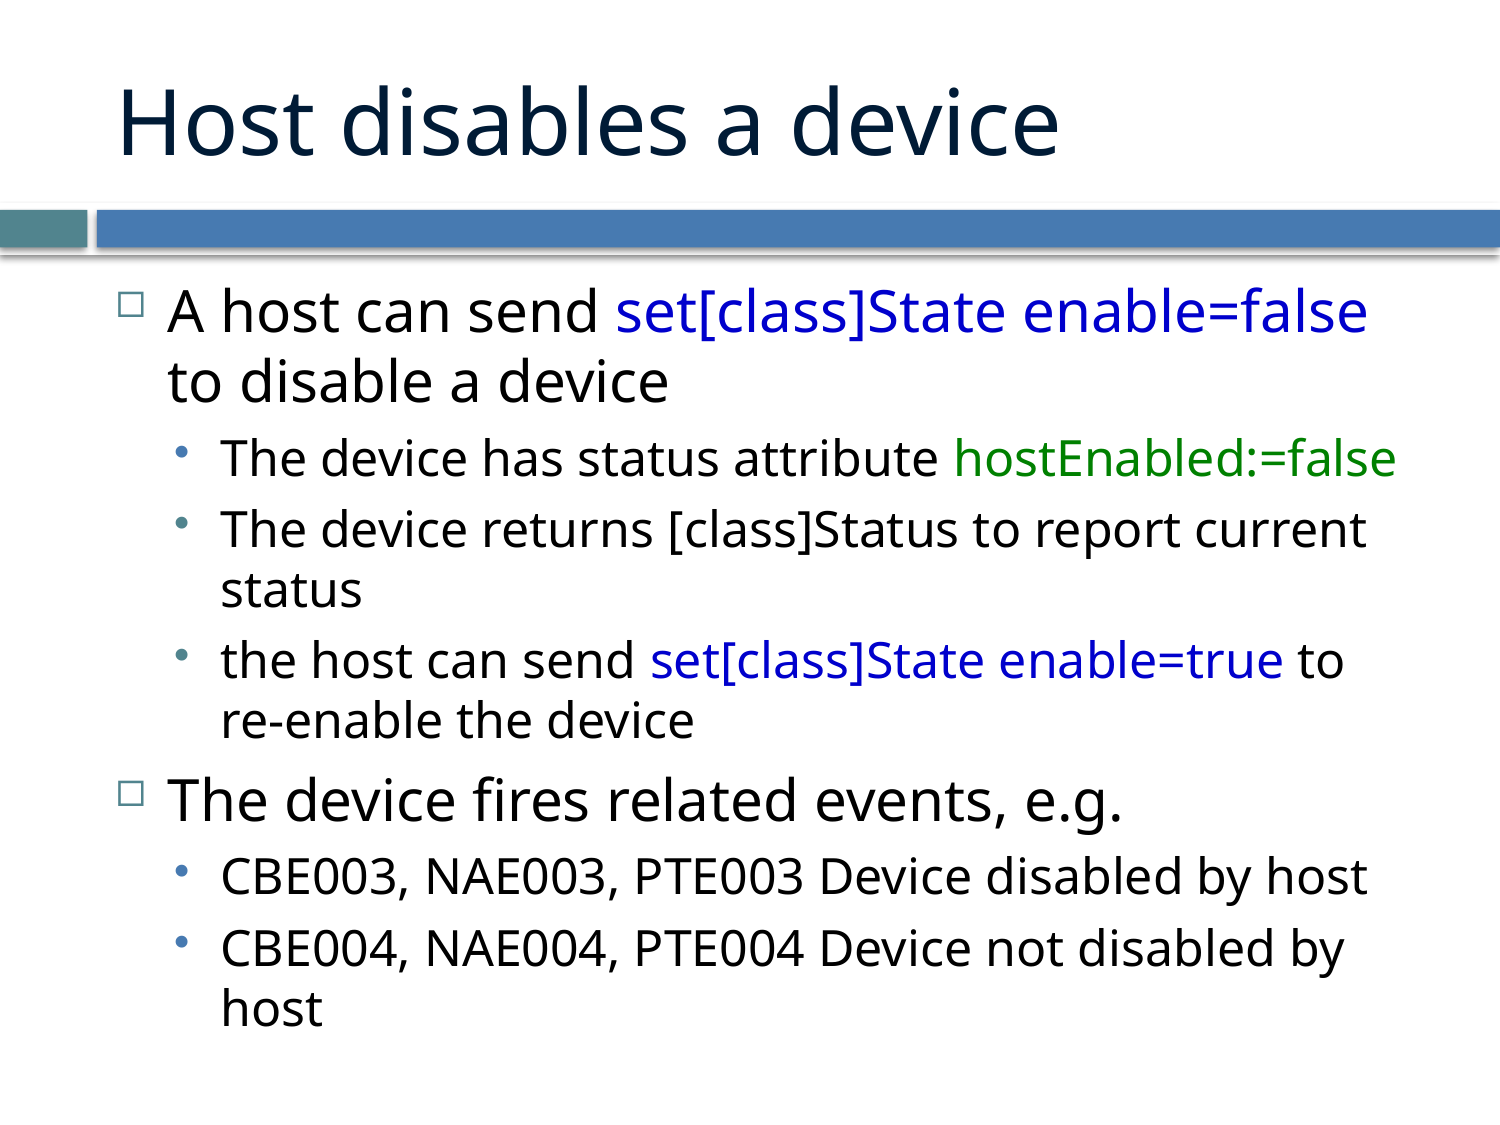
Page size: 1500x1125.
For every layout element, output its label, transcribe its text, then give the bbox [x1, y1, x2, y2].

title Host disables a device [100, 37, 1439, 201]
slide_number [0, 208, 88, 249]
list A host can send set[class]State enable=false to disable a device The device has status attribute hostEnabled:=false The device returns [class]Status to report current status the host can send set[class]State enable=true to re-enable the device The device fires related events, e.g. CBE003, NAE003, PTE003 Device disabled by host CBE004, NAE004, PTE004 Device not disabled by host [100, 266, 1439, 1005]
